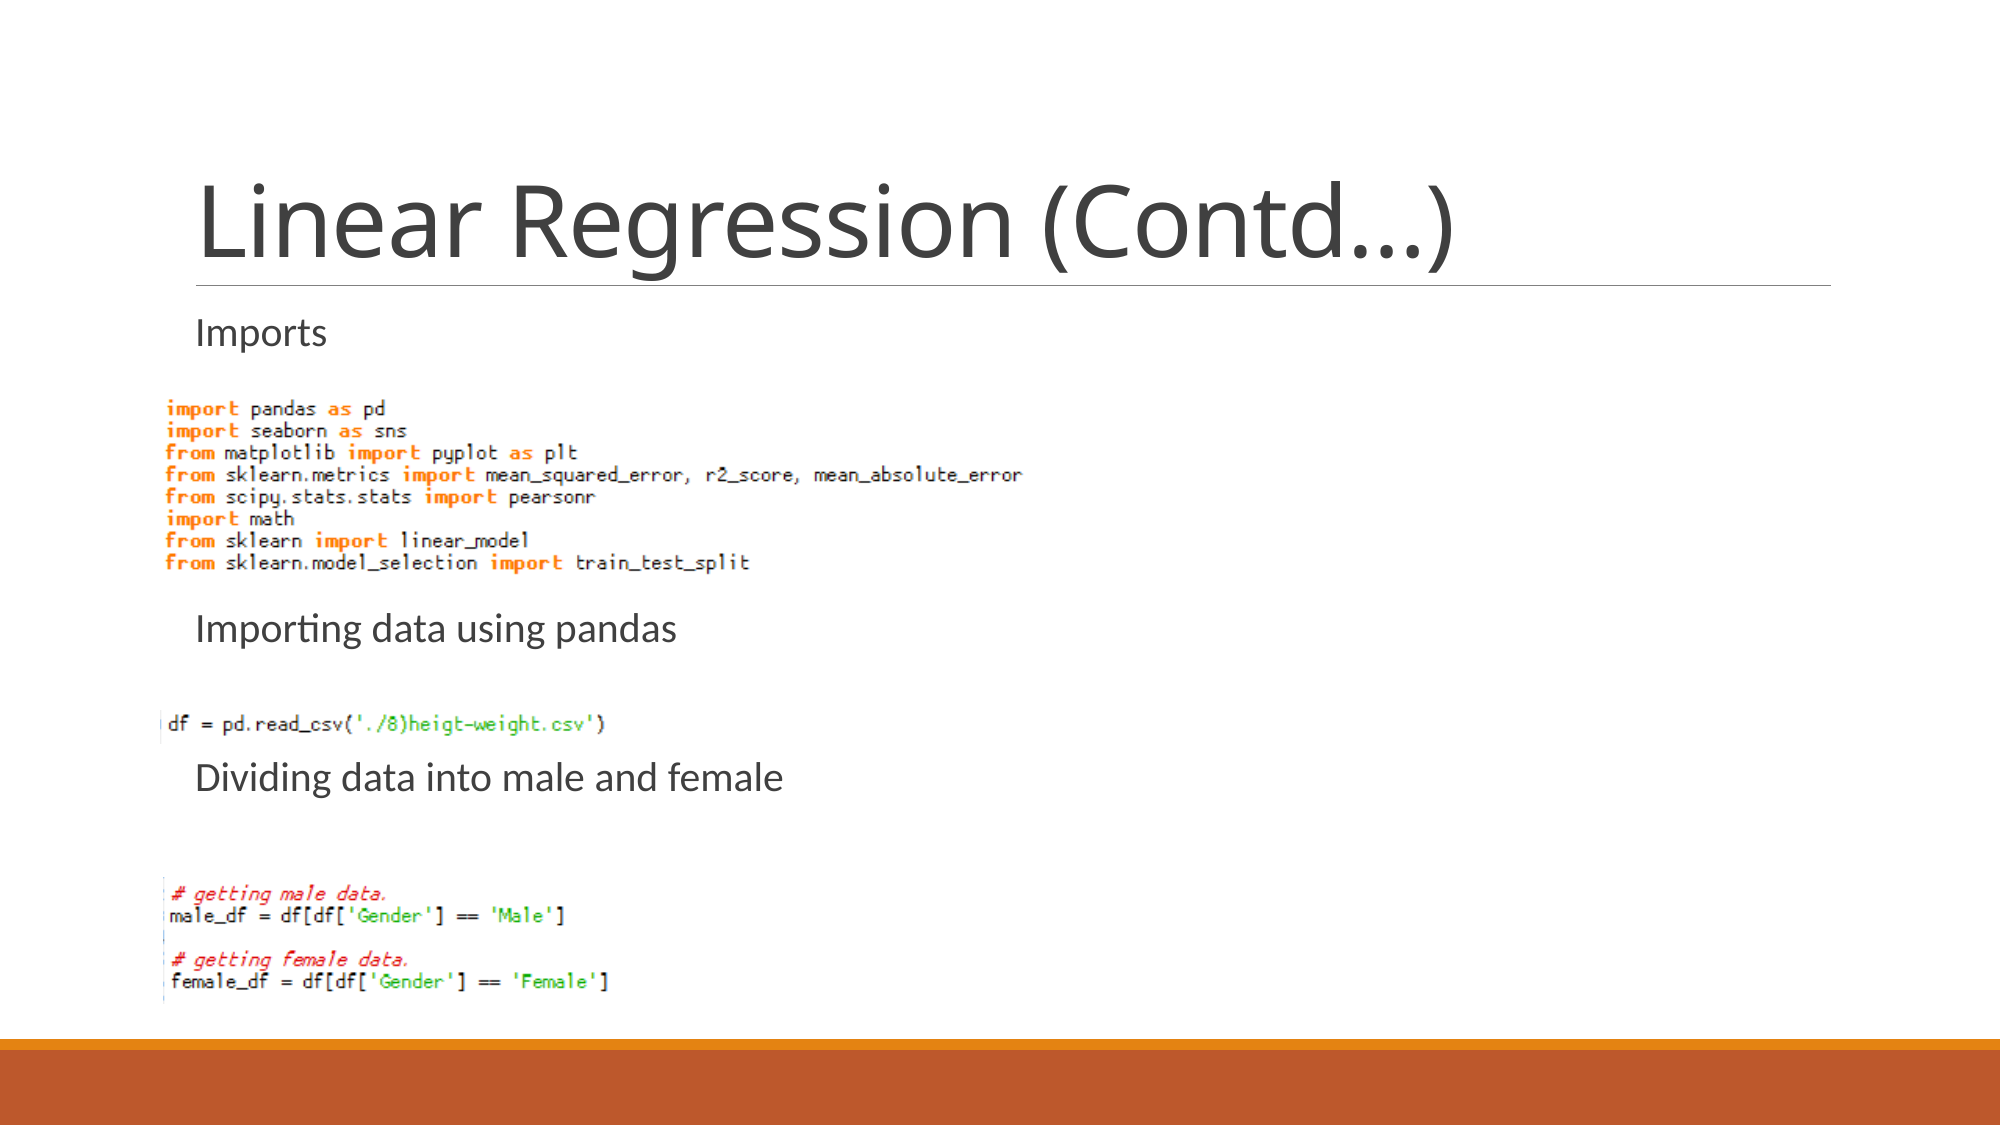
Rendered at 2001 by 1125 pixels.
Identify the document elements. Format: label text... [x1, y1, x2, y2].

picture [163, 876, 643, 1005]
picture [160, 395, 1029, 591]
list Imports Importing data using pandas Dividing data into male and female [180, 302, 1830, 963]
title Linear Regression (Contd…) [180, 47, 1830, 285]
picture [160, 710, 643, 745]
